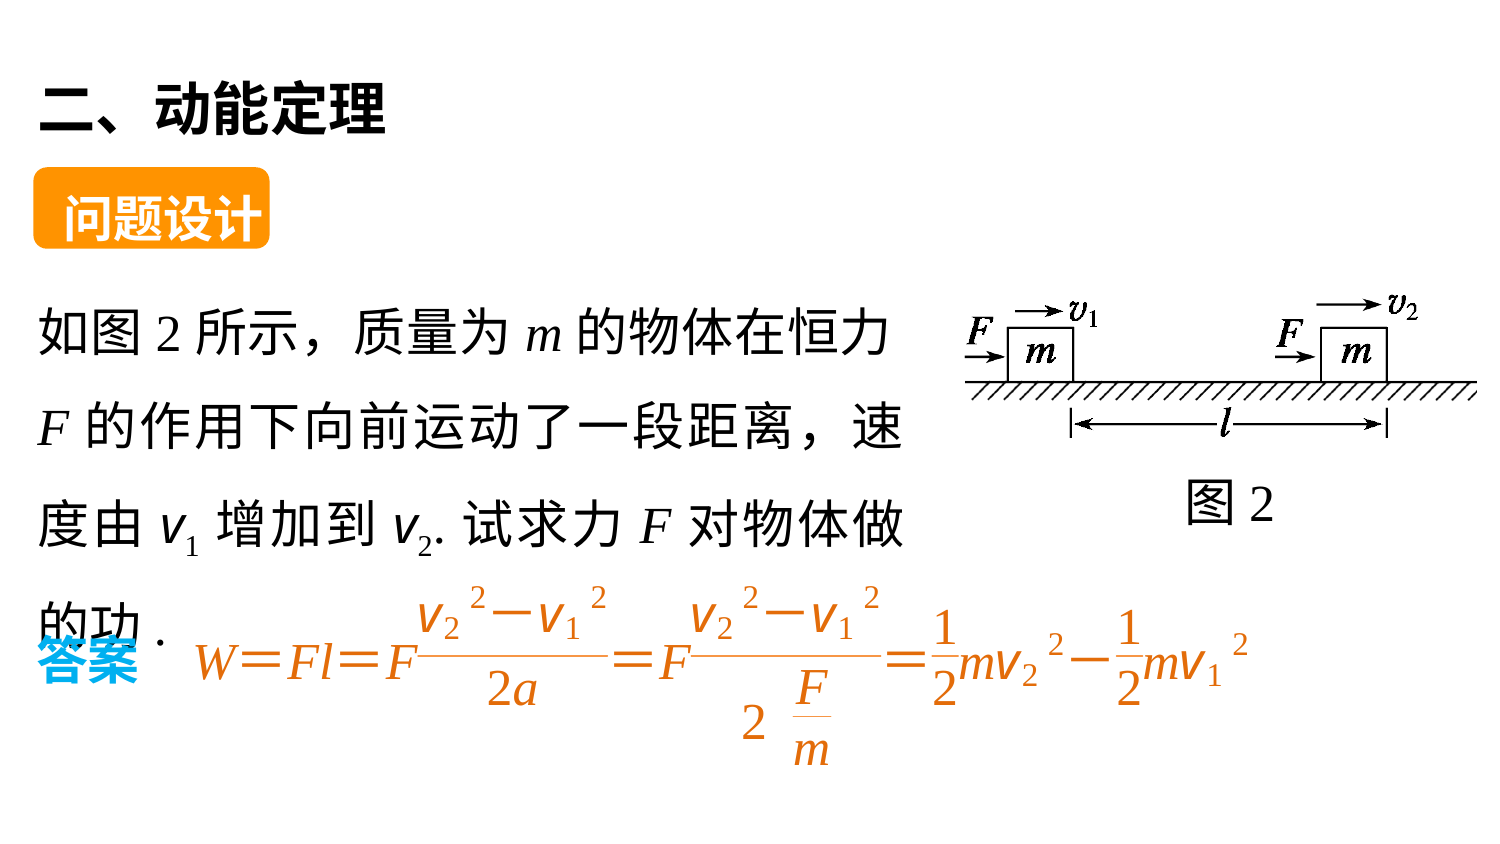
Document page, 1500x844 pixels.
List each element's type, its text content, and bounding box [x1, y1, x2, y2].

text_box 如图2所示，质量为m的物体在恒力F的作用下向前运动了一段距离，速度由v1增加到v2.试求力F对物体做的功. [22, 260, 920, 664]
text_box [35, 566, 1326, 793]
text_box 二、动能定理 [22, 29, 920, 150]
text_box 图2 [1169, 462, 1290, 540]
text_box 问题设计 [31, 165, 272, 251]
picture [938, 284, 1477, 441]
